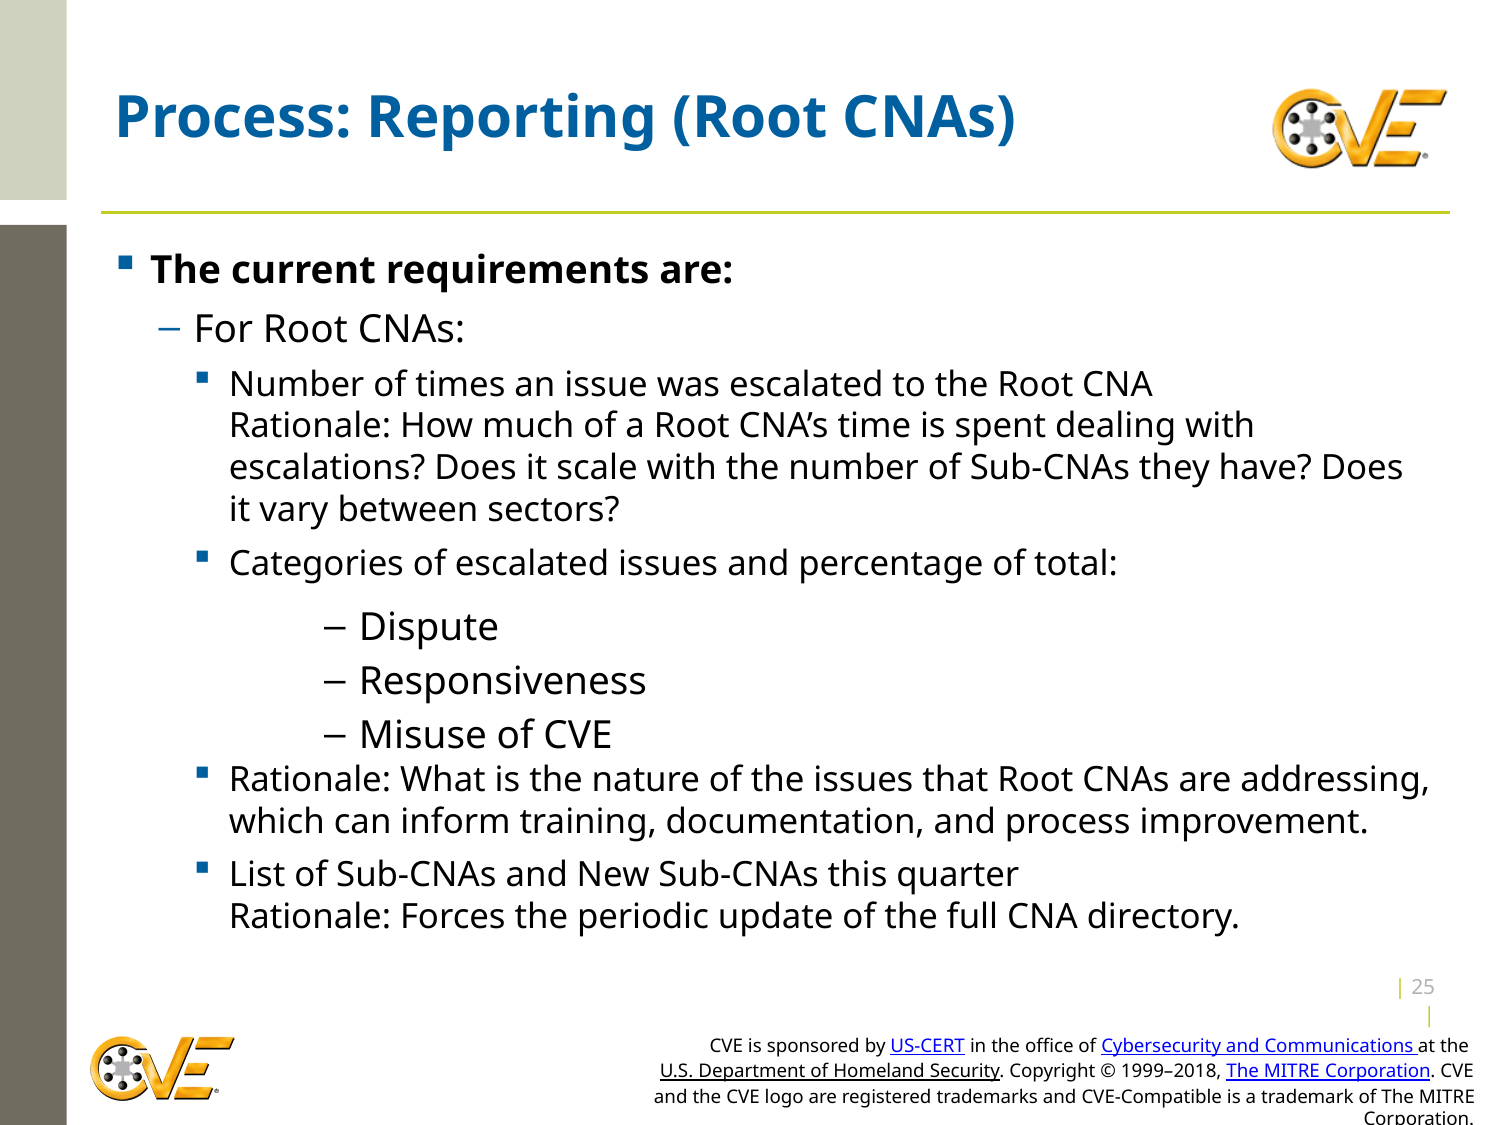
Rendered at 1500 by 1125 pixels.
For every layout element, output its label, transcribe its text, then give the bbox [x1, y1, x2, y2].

picture [87, 1033, 237, 1104]
picture [1269, 85, 1450, 172]
title Process: Reporting (Root CNAs) [99, 45, 1248, 188]
slide_number | 25 | [1368, 1004, 1450, 1035]
list The current requirements are: For Root CNAs: Number of times an issue was escalated to the Root CNA Rationale: How much of a Root CNA’s time is spent dealing with escalations? Does it scale with the number of Sub-CNAs they have? Does it vary between sectors? Categories of escalated issues and percentage of total: Dispute Responsiveness Misuse of CVE Rationale: What is the nature of the issues that Root CNAs are addressing, which can inform training, documentation, and process improvement. List of Sub-CNAs and New Sub-CNAs this quarter Rationale: Forces the periodic update of the full CNA directory. [99, 237, 1450, 991]
